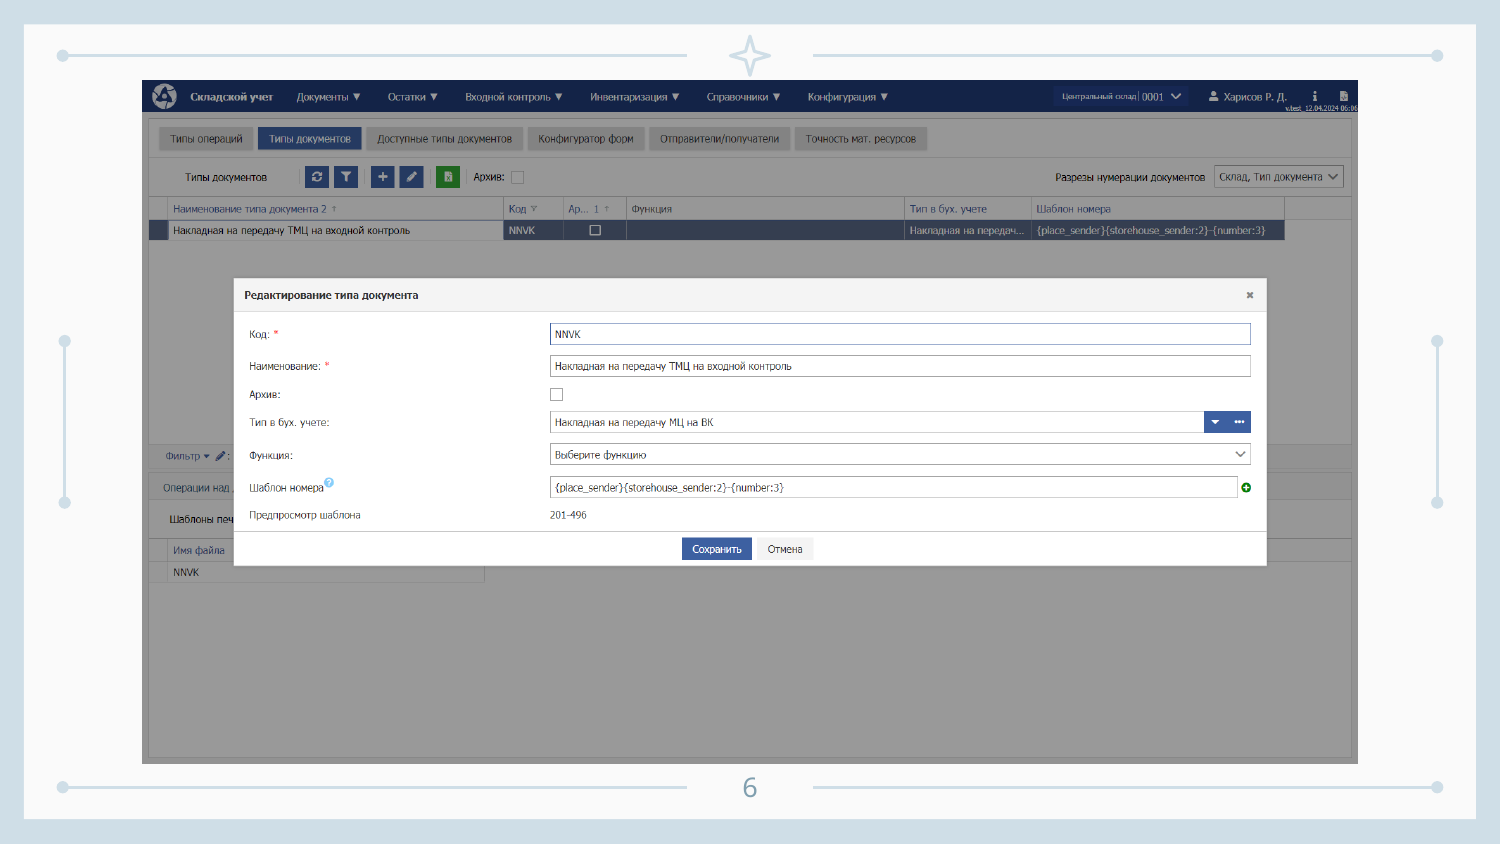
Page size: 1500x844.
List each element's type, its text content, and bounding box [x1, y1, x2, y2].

picture [142, 79, 1358, 764]
slide_number 6 [705, 772, 795, 810]
